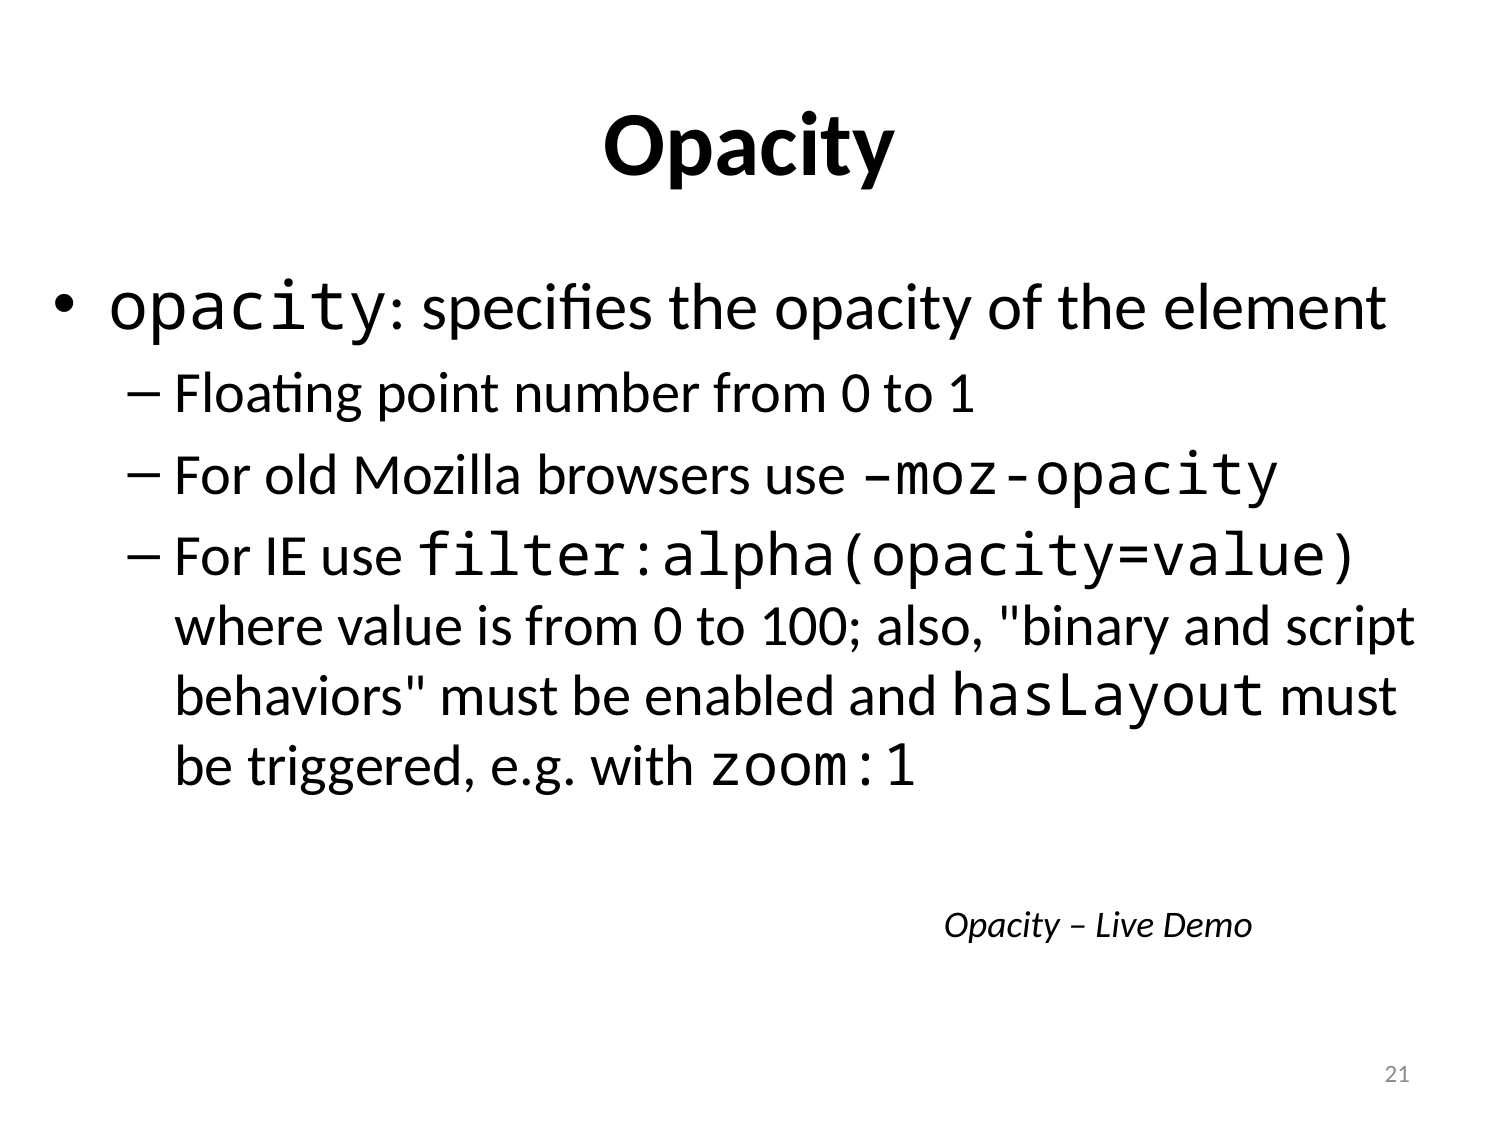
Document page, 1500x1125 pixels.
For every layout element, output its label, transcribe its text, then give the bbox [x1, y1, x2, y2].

title Opacity [75, 45, 1425, 233]
list opacity: specifies the opacity of the element Floating point number from 0 to 1 For old Mozilla browsers use –moz-opacity For IE use filter:alpha(opacity=value) where value is from 0 to 100; also, "binary and script behaviors" must be enabled and hasLayout must be triggered, e.g. with zoom:1 [37, 254, 1463, 1016]
text_box Opacity – Live Demo [832, 881, 1365, 964]
slide_number 21 [1074, 1042, 1425, 1103]
